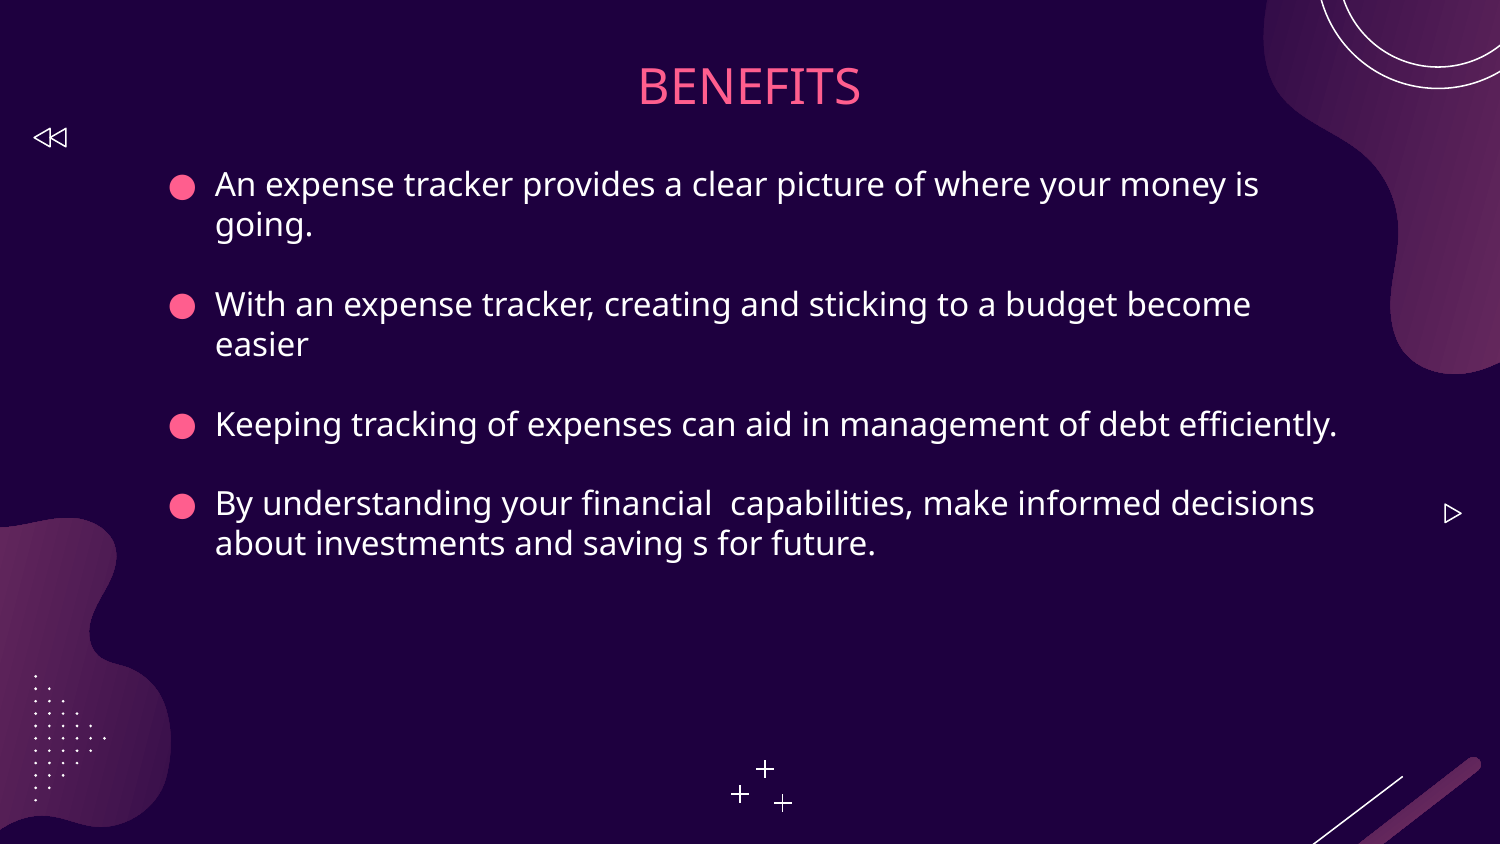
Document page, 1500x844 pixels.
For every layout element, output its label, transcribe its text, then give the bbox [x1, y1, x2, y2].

title BENEFITS [118, 39, 1382, 134]
subtitle An expense tracker provides a clear picture of where your money is going. With an expense tracker, creating and sticking to a budget become easier Keeping tracking of expenses can aid in management of debt efficiently. By understanding your financial capabilities, make informed decisions about investments and saving s for future. [144, 148, 1362, 613]
